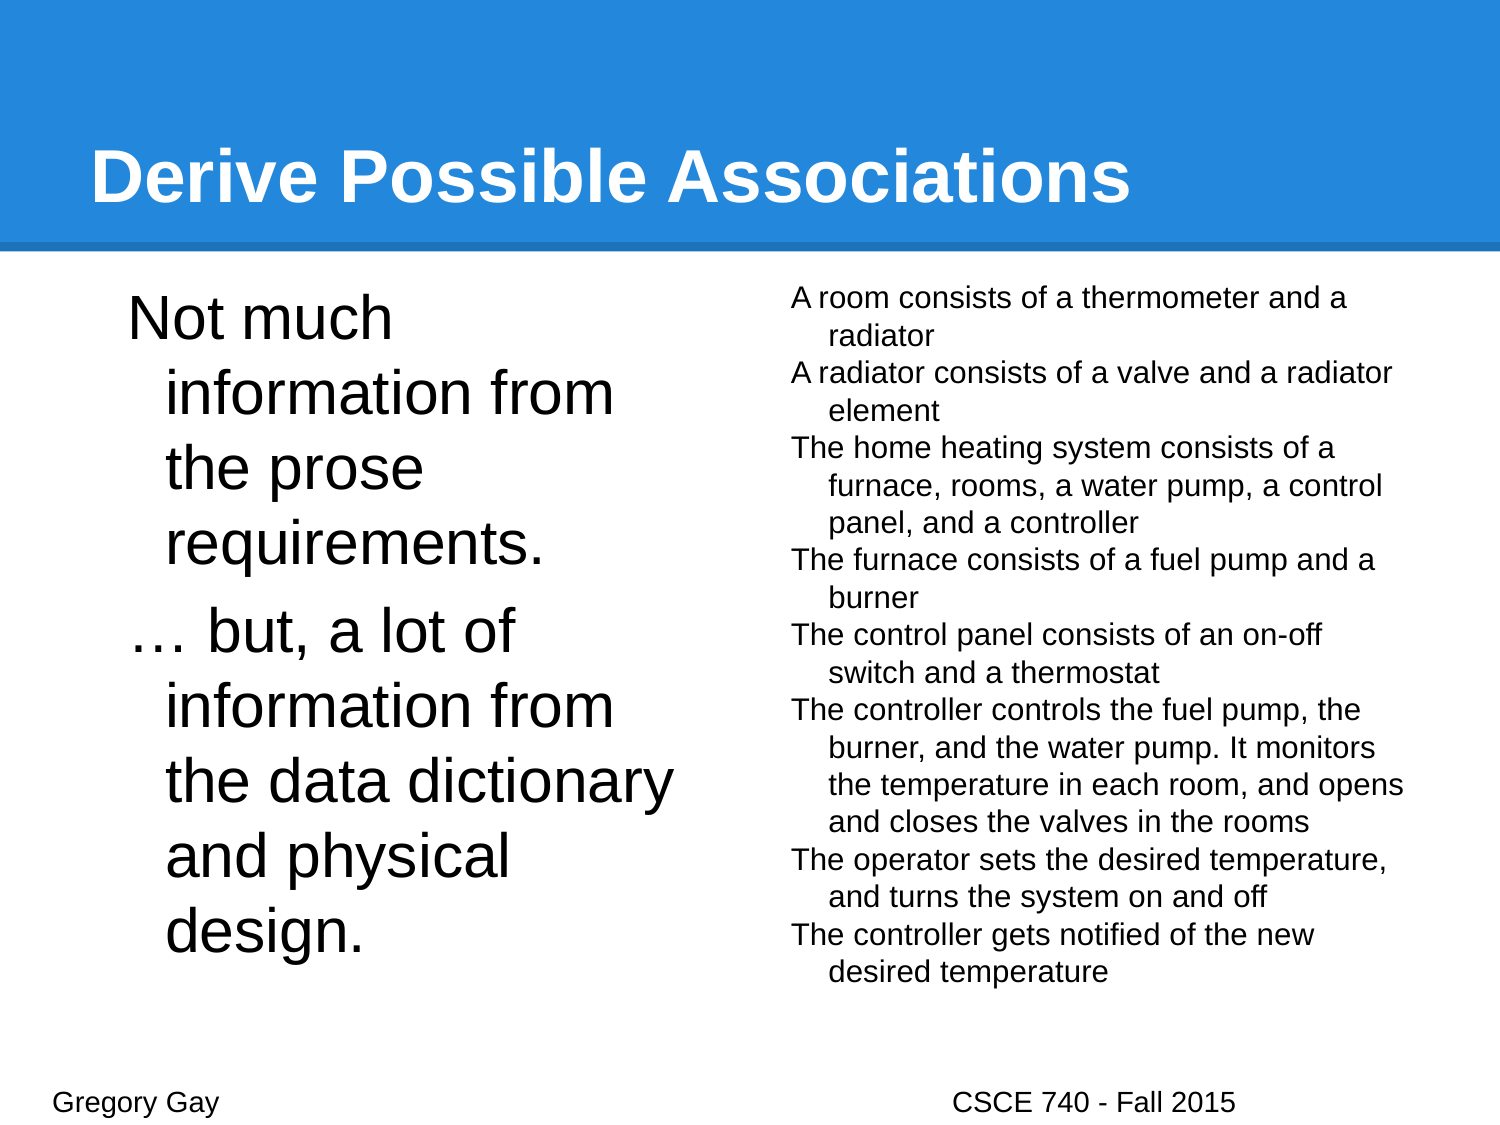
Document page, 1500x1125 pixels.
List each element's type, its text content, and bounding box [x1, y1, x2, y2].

text_box Gregory Gay CSCE 740 - Fall 2015 19 [37, 1068, 1463, 1114]
title Derive Possible Associations [75, 45, 1425, 233]
list A room consists of a thermometer and a radiator A radiator consists of a valve and a radiator element The home heating system consists of a furnace, rooms, a water pump, a control panel, and a controller The furnace consists of a fuel pump and a burner The control panel consists of an on-off switch and a thermostat The controller controls the fuel pump, the burner, and the water pump. It monitors the temperature in each room, and opens and closes the valves in the rooms The operator sets the desired temperature, and turns the system on and off The controller gets notified of the new desired temperature [738, 262, 1425, 1068]
list Not much information from the prose requirements. … but, a lot of information from the data dictionary and physical design. [75, 262, 731, 1068]
